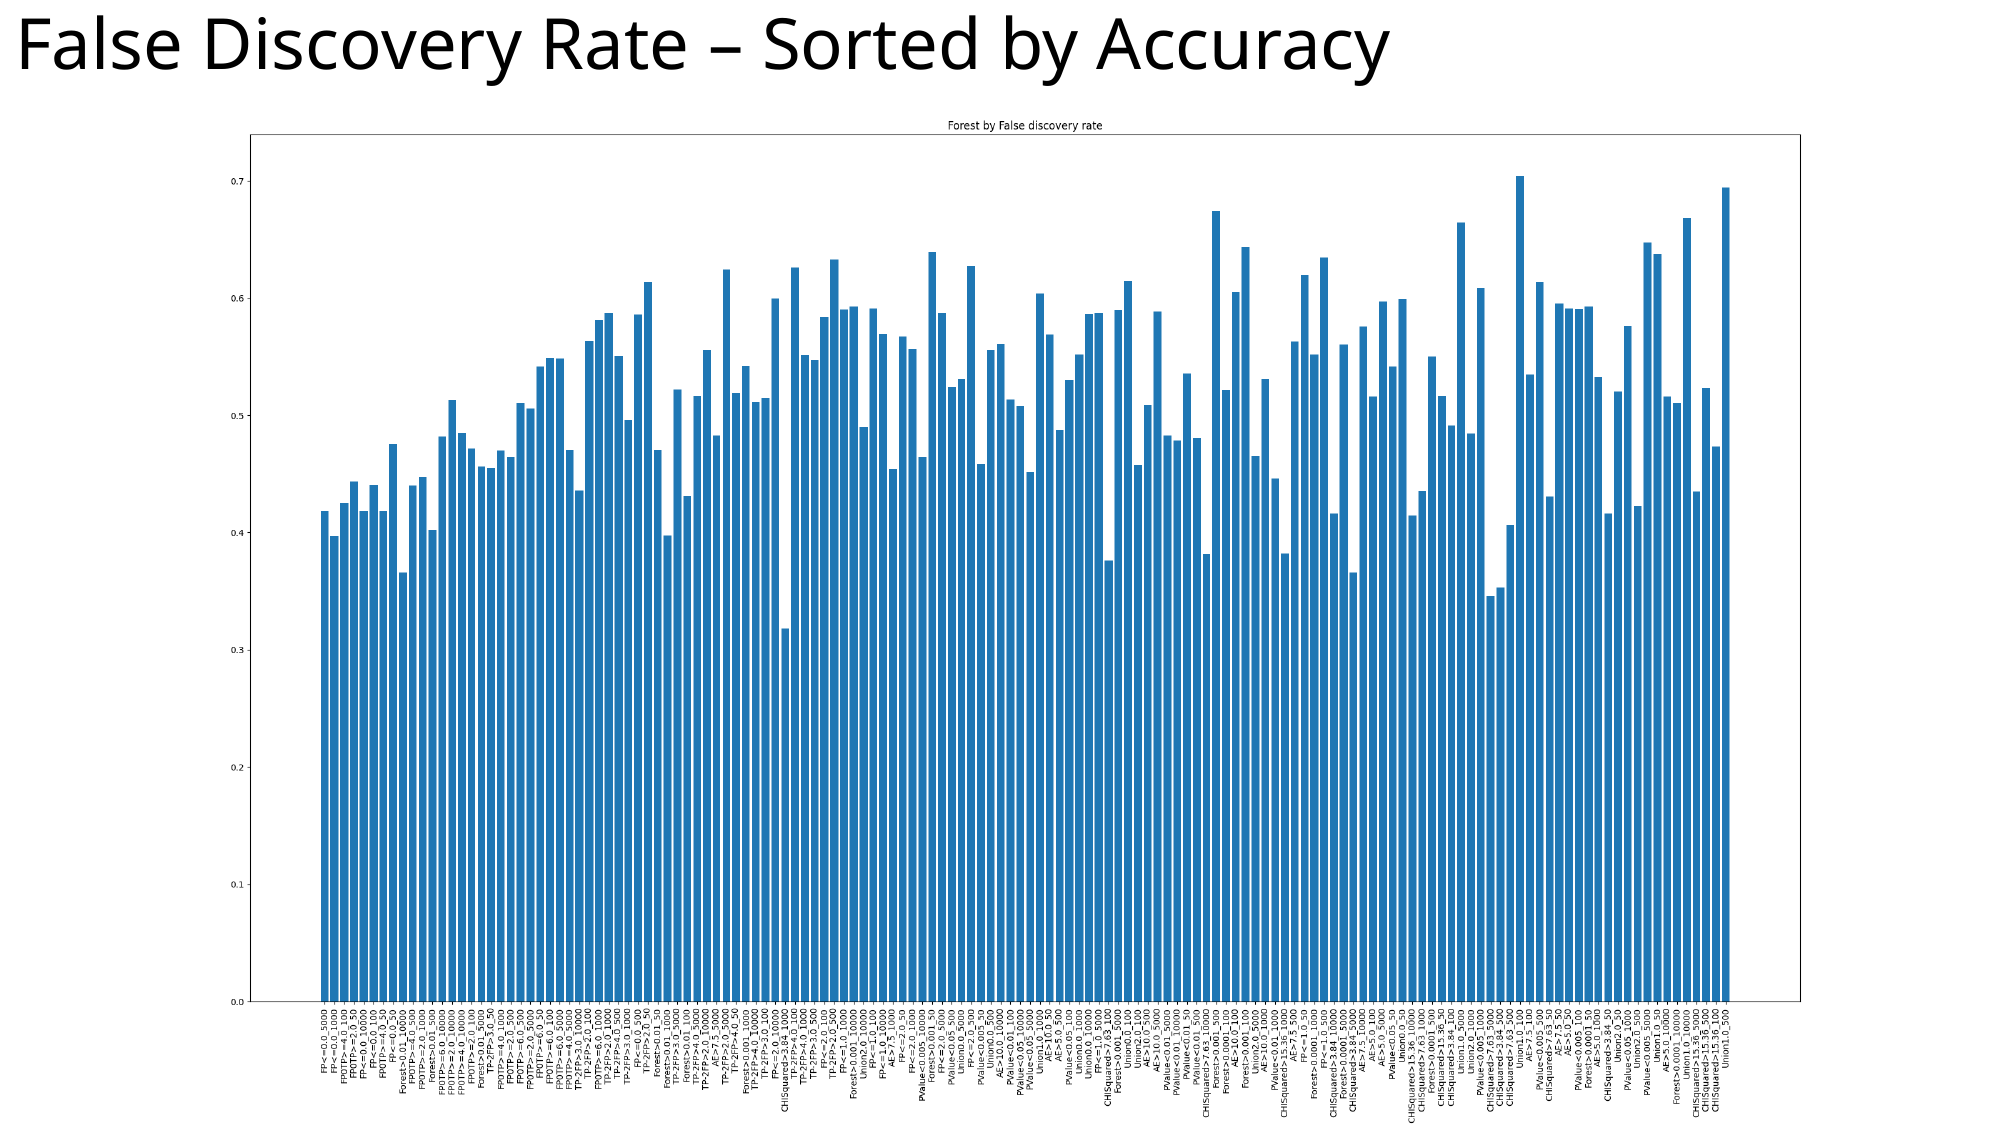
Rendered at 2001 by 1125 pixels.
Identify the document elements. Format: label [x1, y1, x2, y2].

list [0, 0, 2000, 1125]
